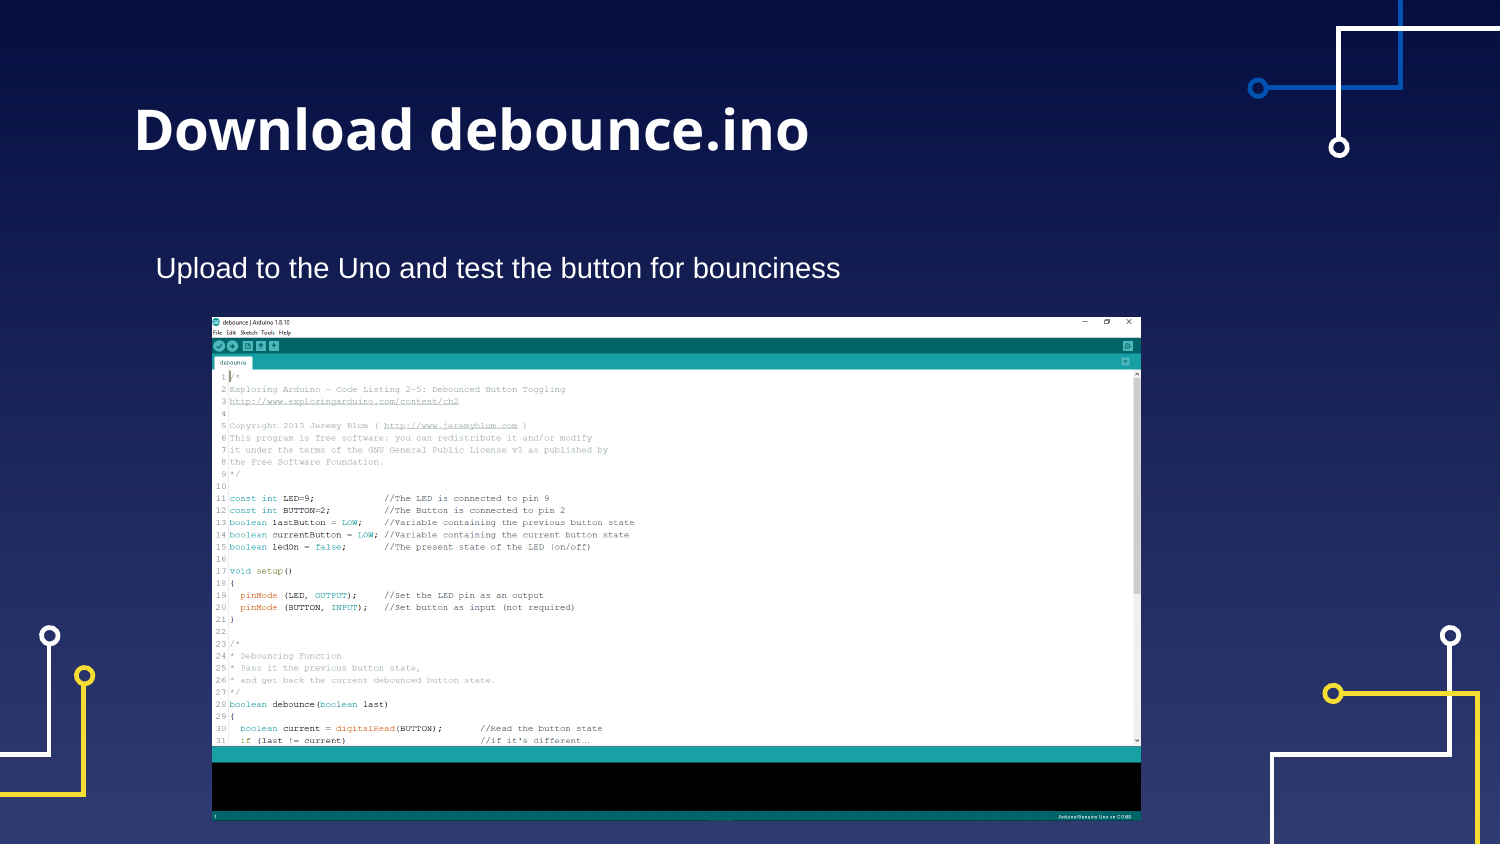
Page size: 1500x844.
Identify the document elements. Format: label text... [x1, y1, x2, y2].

picture [212, 316, 1142, 821]
title Download debounce.ino [118, 88, 1382, 167]
text_box Upload to the Uno and test the button for bounciness [140, 242, 858, 292]
